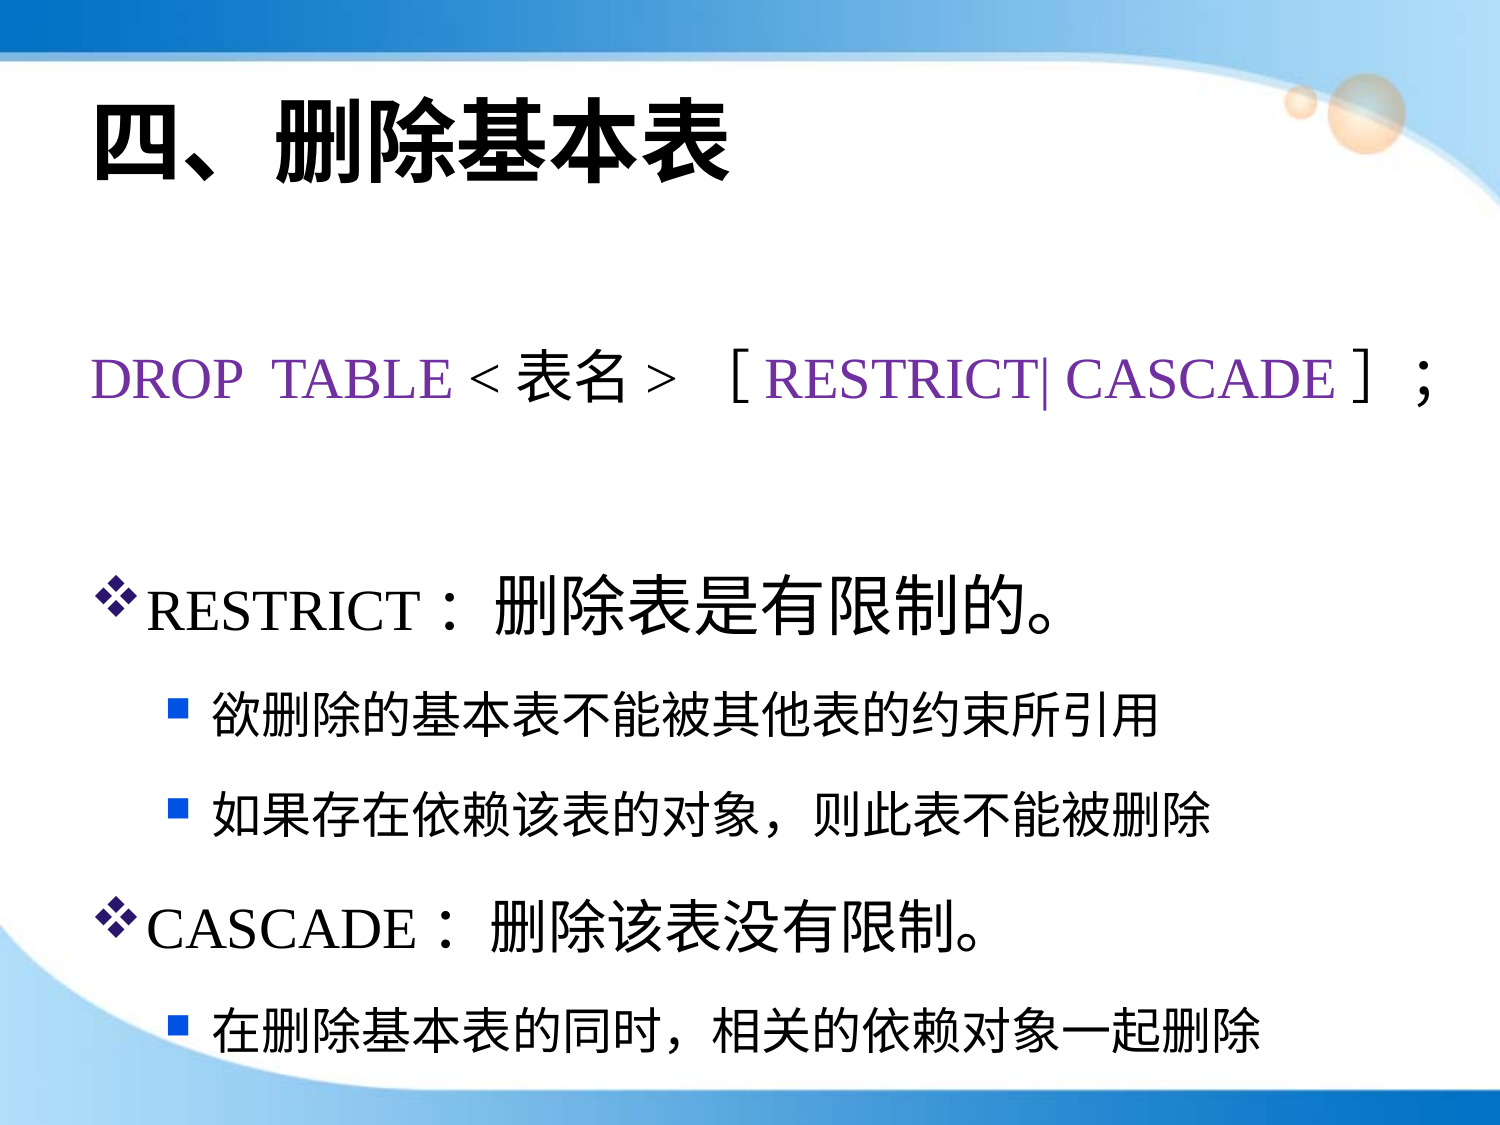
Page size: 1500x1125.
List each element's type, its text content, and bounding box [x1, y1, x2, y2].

picture [0, 0, 1500, 1125]
list DROP TABLE <表名>［RESTRICT| CASCADE］； RESTRICT：删除表是有限制的。 欲删除的基本表不能被其他表的约束所引用 如果存在依赖该表的对象，则此表不能被删除 CASCADE：删除该表没有限制。 在删除基本表的同时，相关的依赖对象一起删除 [74, 262, 1461, 1006]
title 四、删除基本表 [75, 45, 1425, 233]
